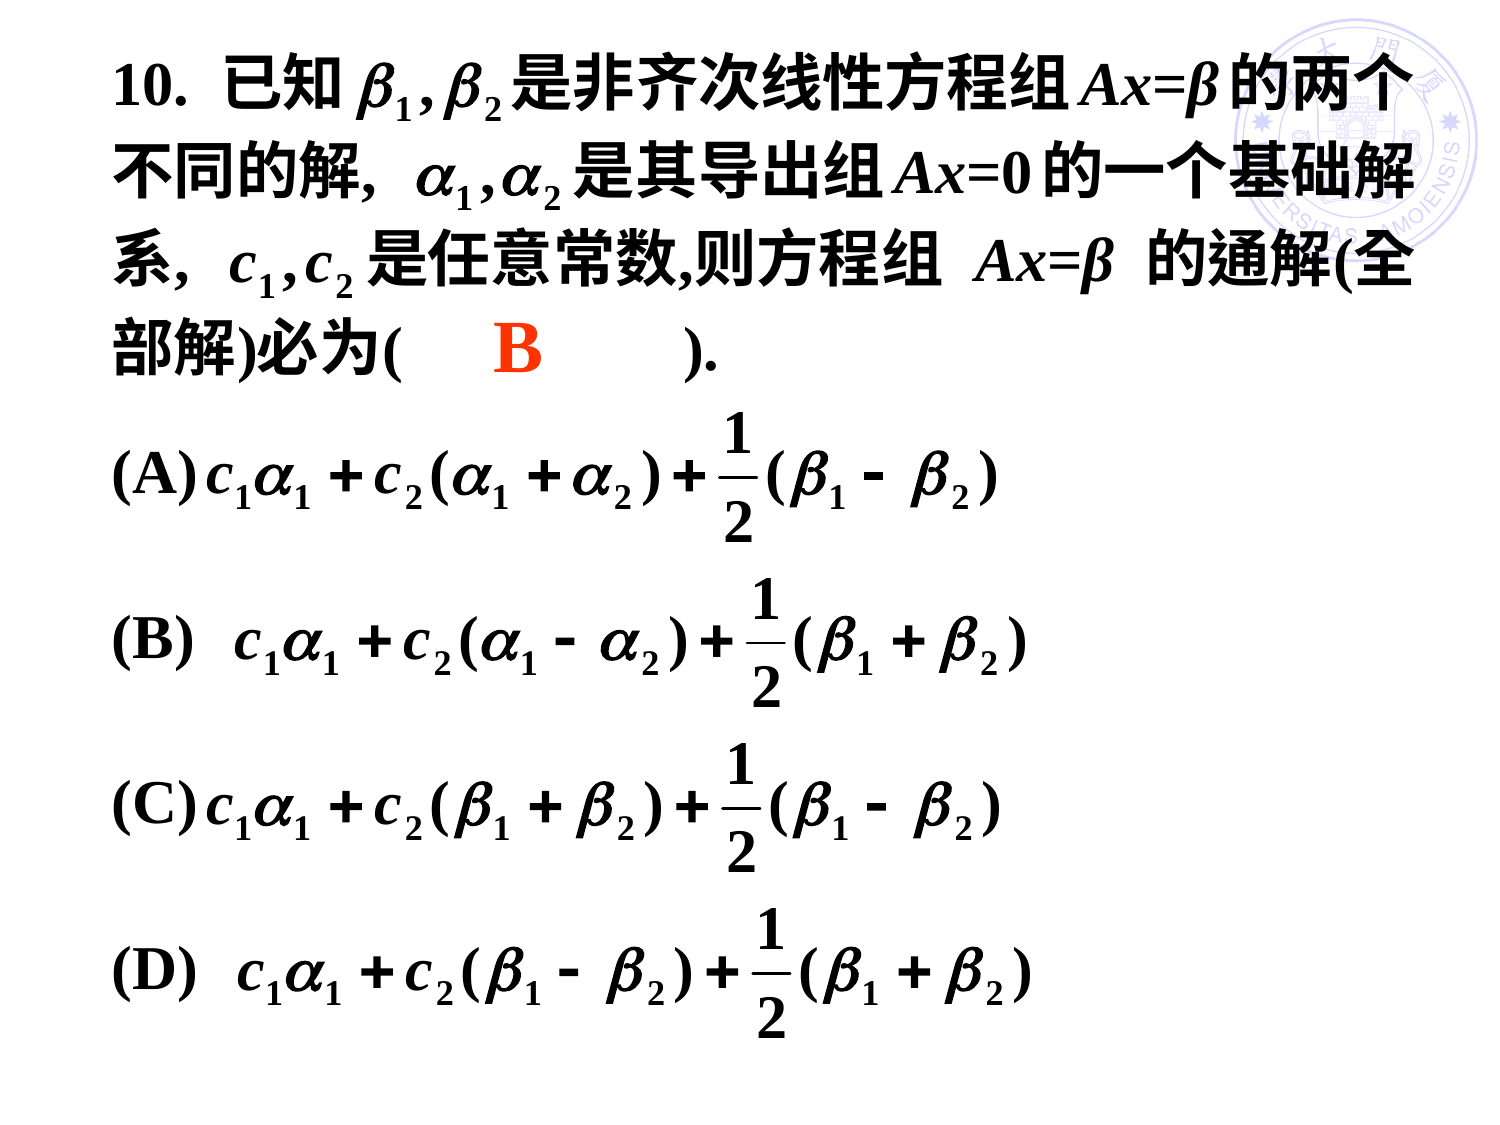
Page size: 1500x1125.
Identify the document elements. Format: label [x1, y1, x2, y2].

text_box [111, 42, 1421, 1055]
